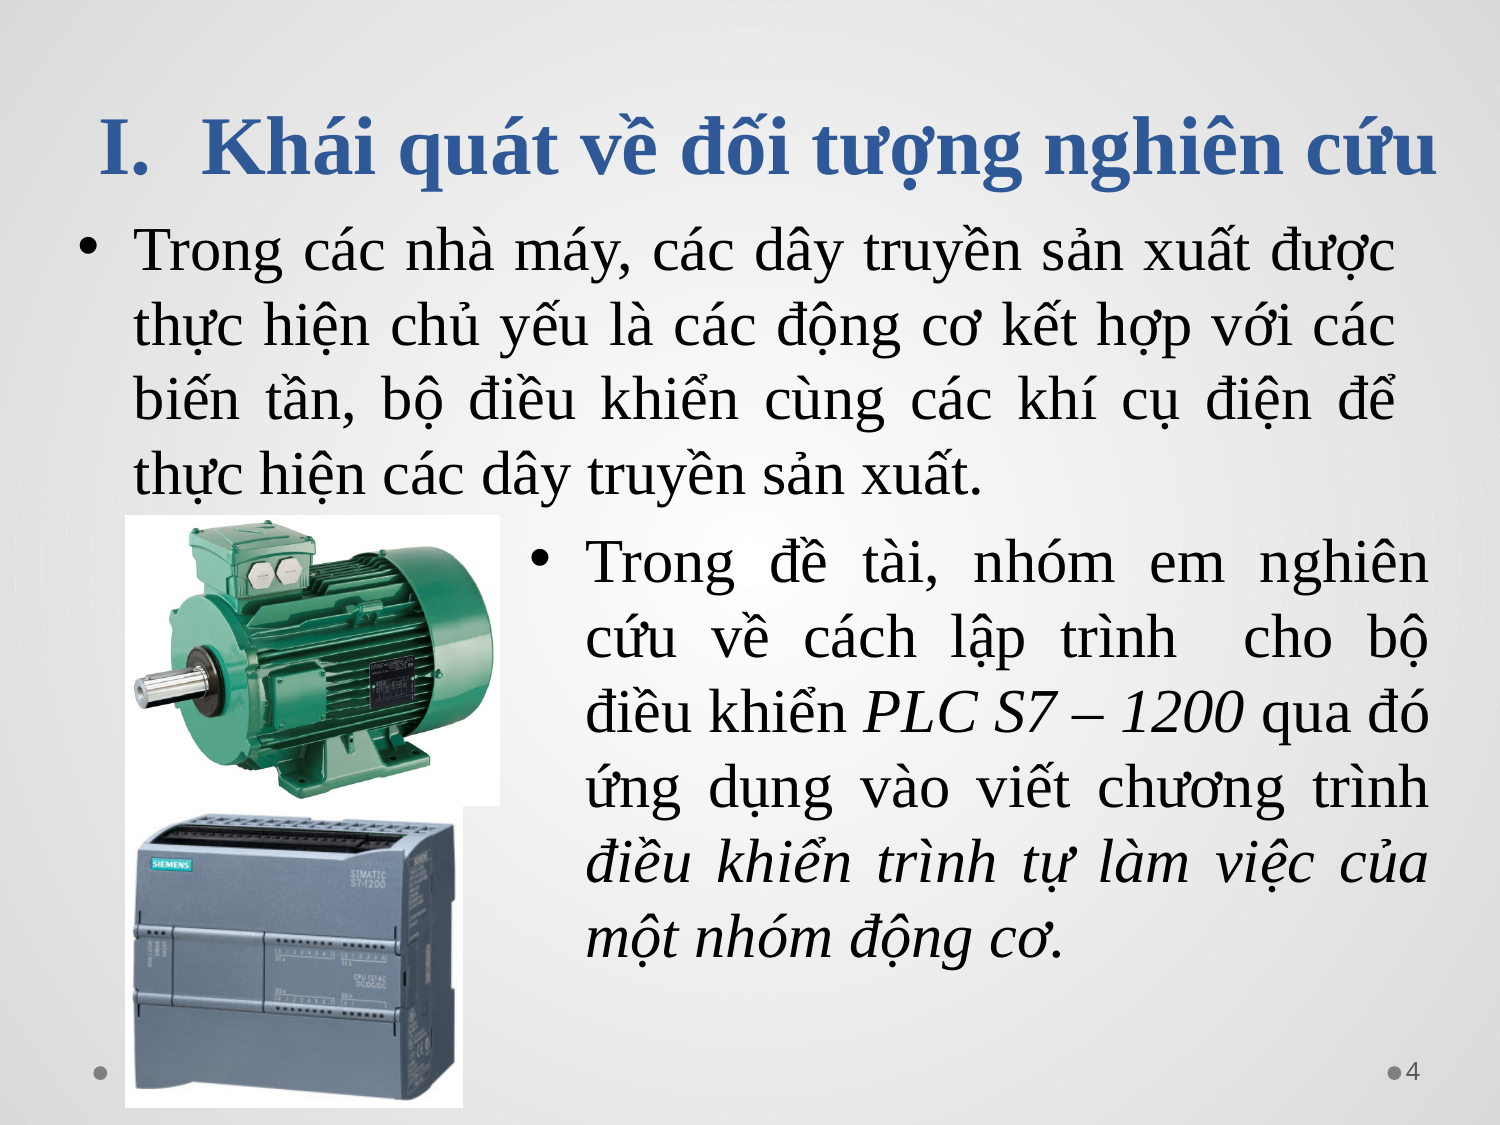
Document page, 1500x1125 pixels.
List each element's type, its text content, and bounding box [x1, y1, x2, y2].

slide_number 4 [1401, 1042, 1494, 1103]
list Trong các nhà máy, các dây truyền sản xuất được thực hiện chủ yếu là các động cơ kết hợp với các biến tần, bộ điều khiển cùng các khí cụ điện để thực hiện các dây truyền sản xuất. [62, 200, 1413, 525]
picture [124, 515, 500, 1109]
text_box Trong đề tài, nhóm em nghiên cứu về cách lập trình cho bộ điều khiển PLC S7 – 1200 qua đó ứng dụng vào viết chương trình điều khiển trình tự làm việc của một nhóm động cơ. [514, 512, 1446, 1013]
title Khái quát về đối tượng nghiên cứu [75, 0, 1463, 263]
